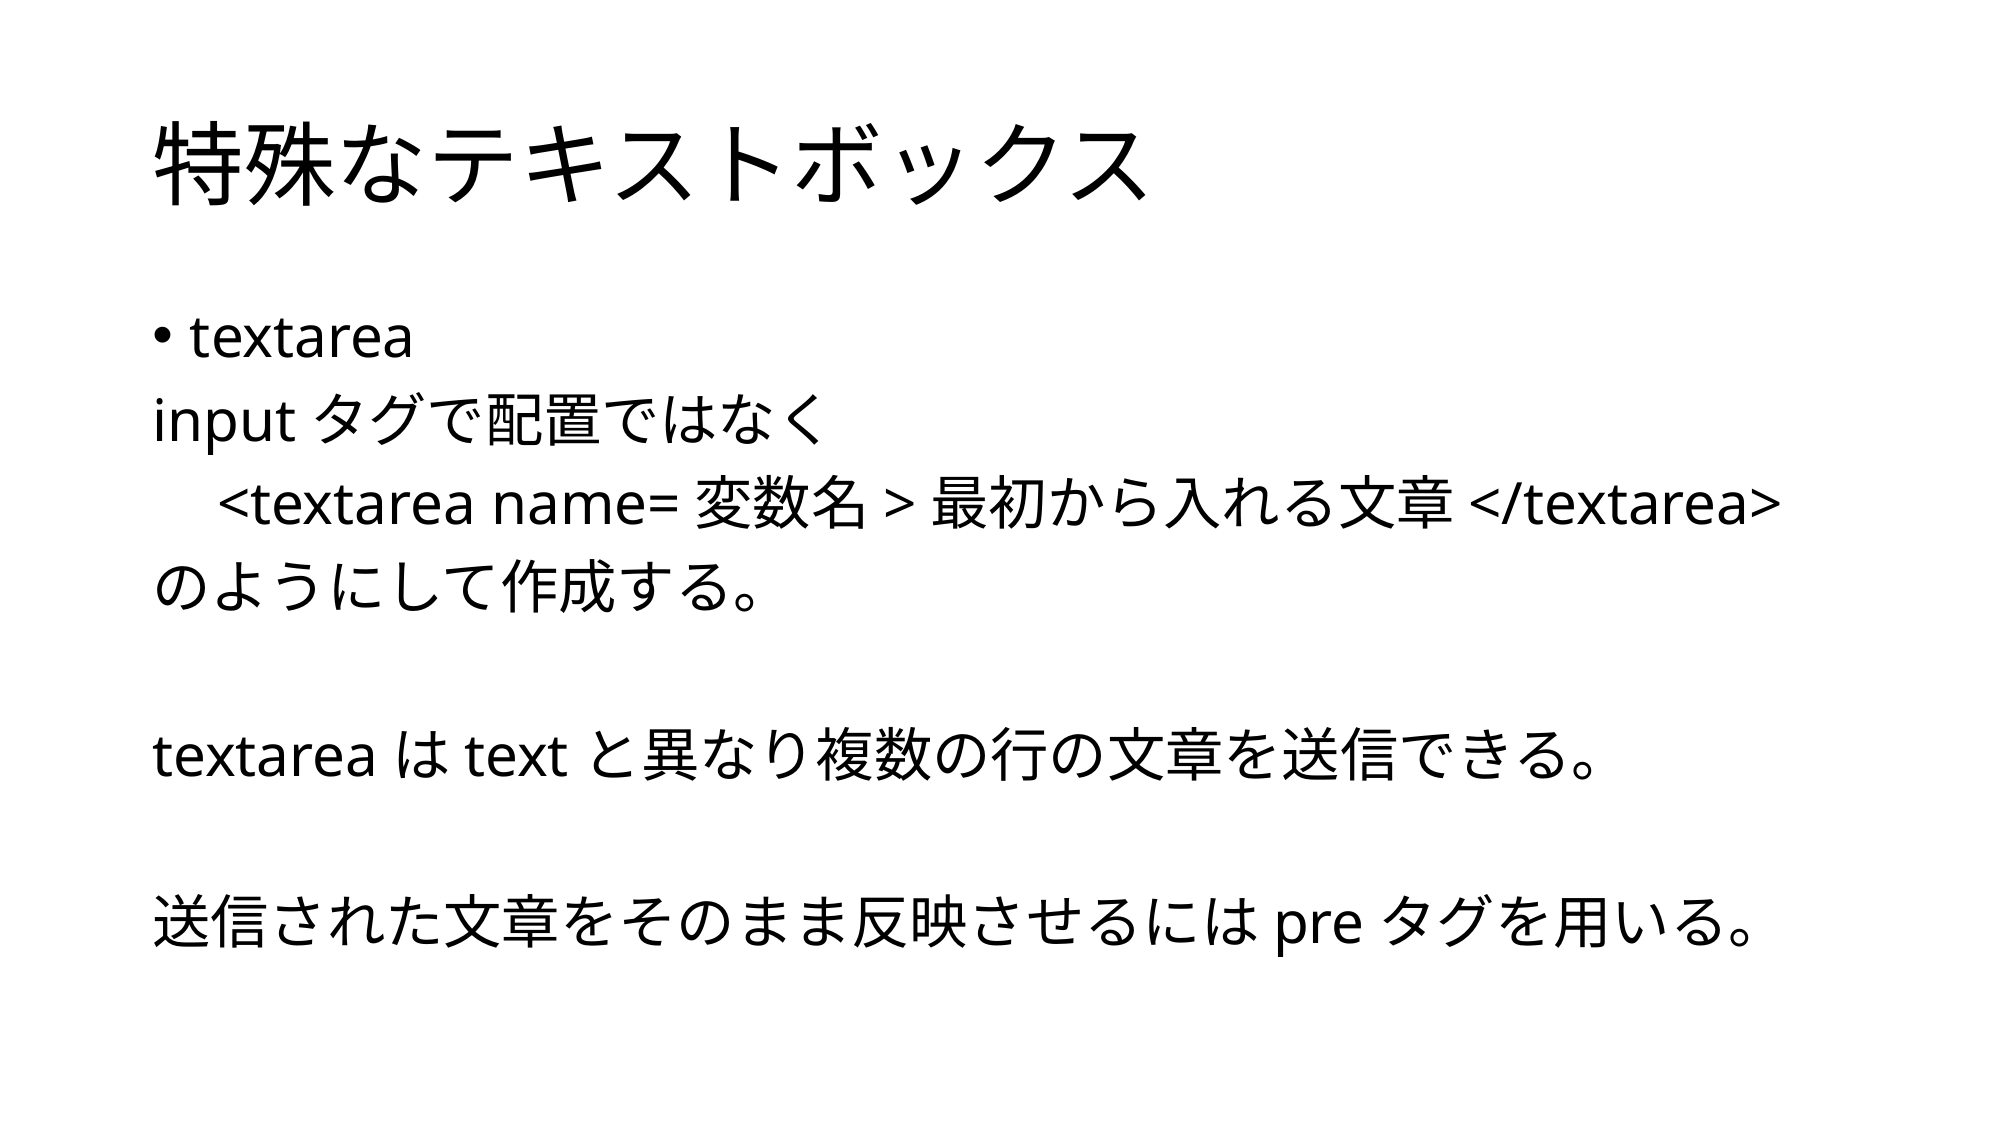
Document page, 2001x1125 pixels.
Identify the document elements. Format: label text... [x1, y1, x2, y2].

title 特殊なテキストボックス [137, 59, 1863, 278]
list textarea inputタグで配置ではなく <textarea name=変数名>最初から入れる文章</textarea> のようにして作成する。 textareaはtextと異なり複数の行の文章を送信できる。 送信された文章をそのまま反映させるにはpreタグを用いる。 [137, 299, 1863, 1014]
